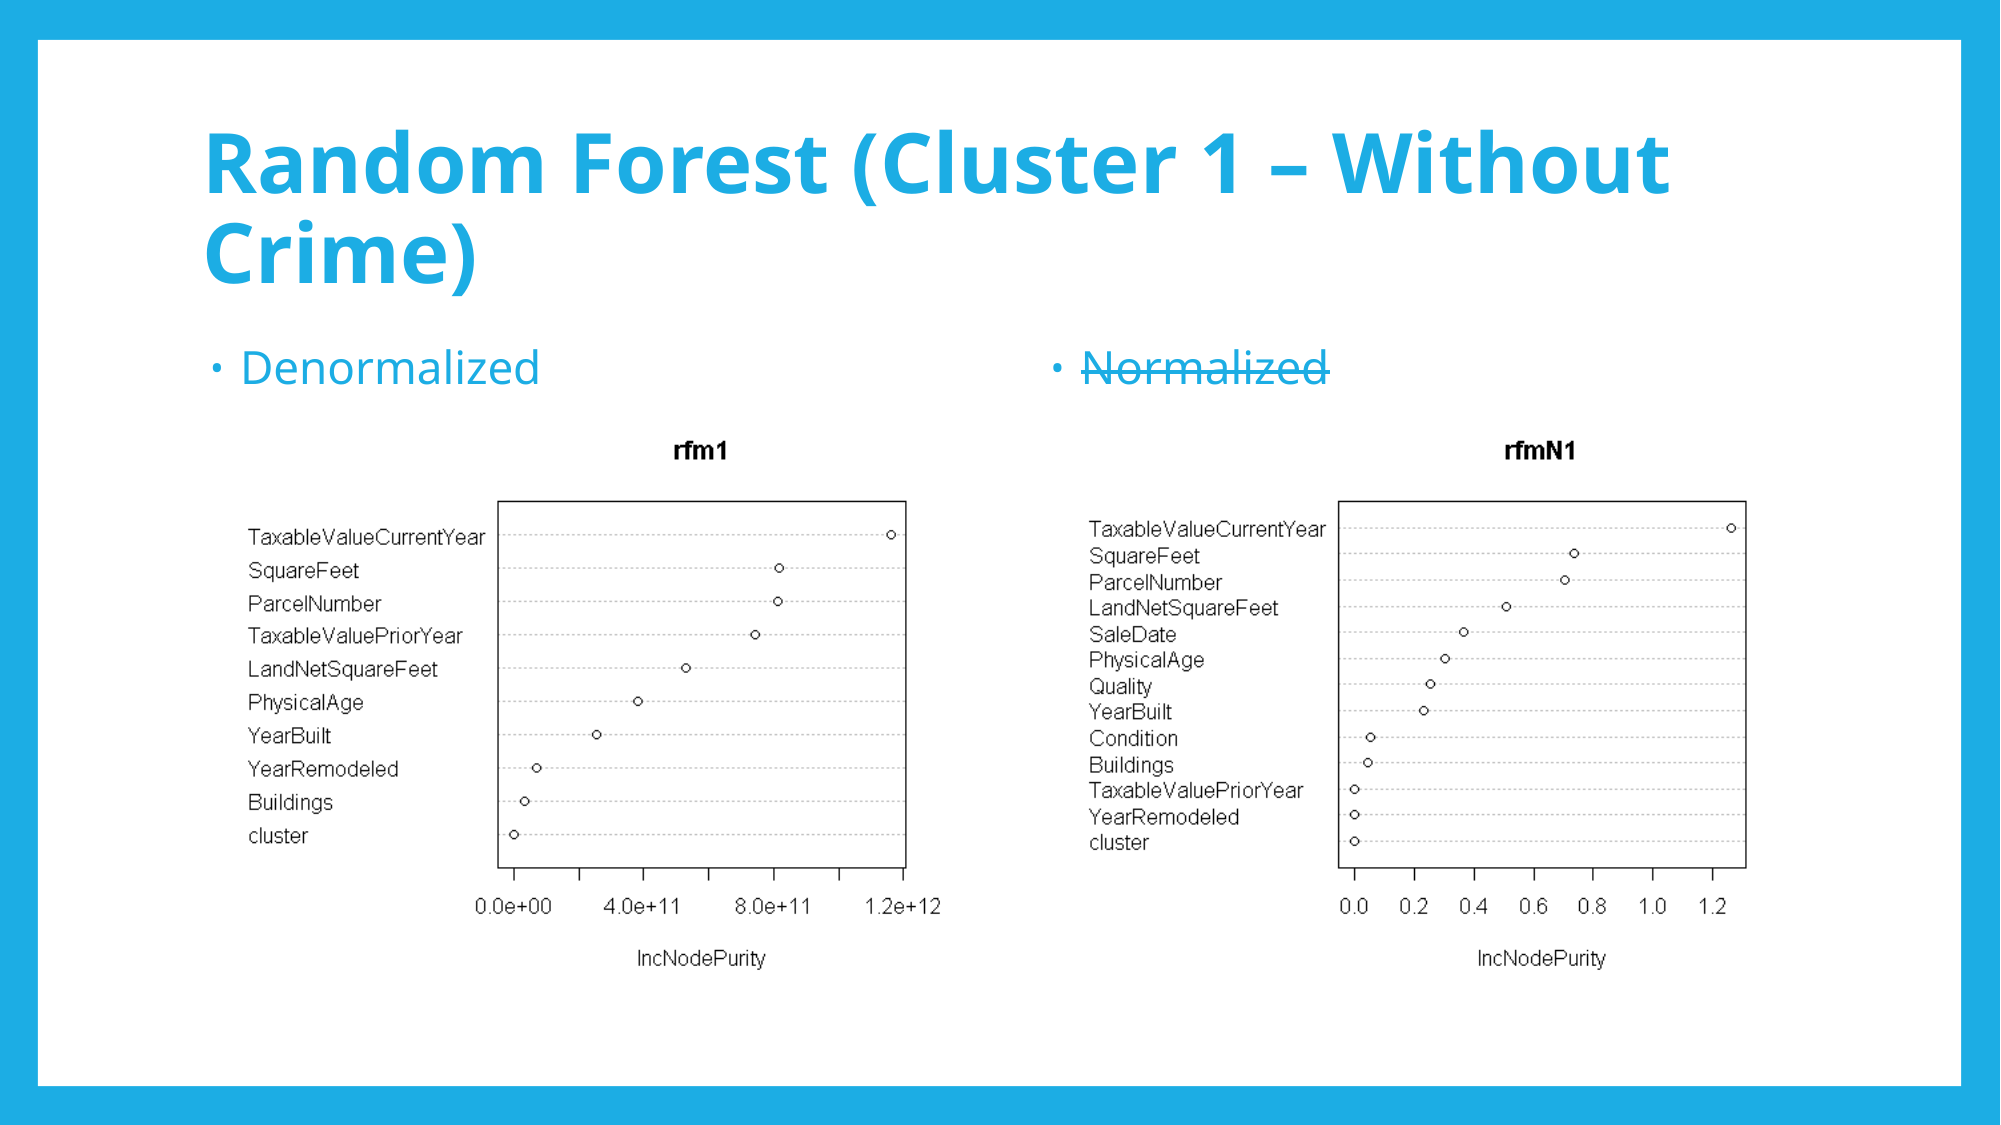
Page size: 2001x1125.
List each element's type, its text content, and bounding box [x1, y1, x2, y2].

picture [195, 397, 960, 998]
list Normalized [1028, 337, 1809, 998]
picture [1035, 397, 1800, 998]
list Denormalized [187, 337, 968, 998]
title Random Forest (Cluster 1 – Without Crime) [187, 99, 1808, 323]
